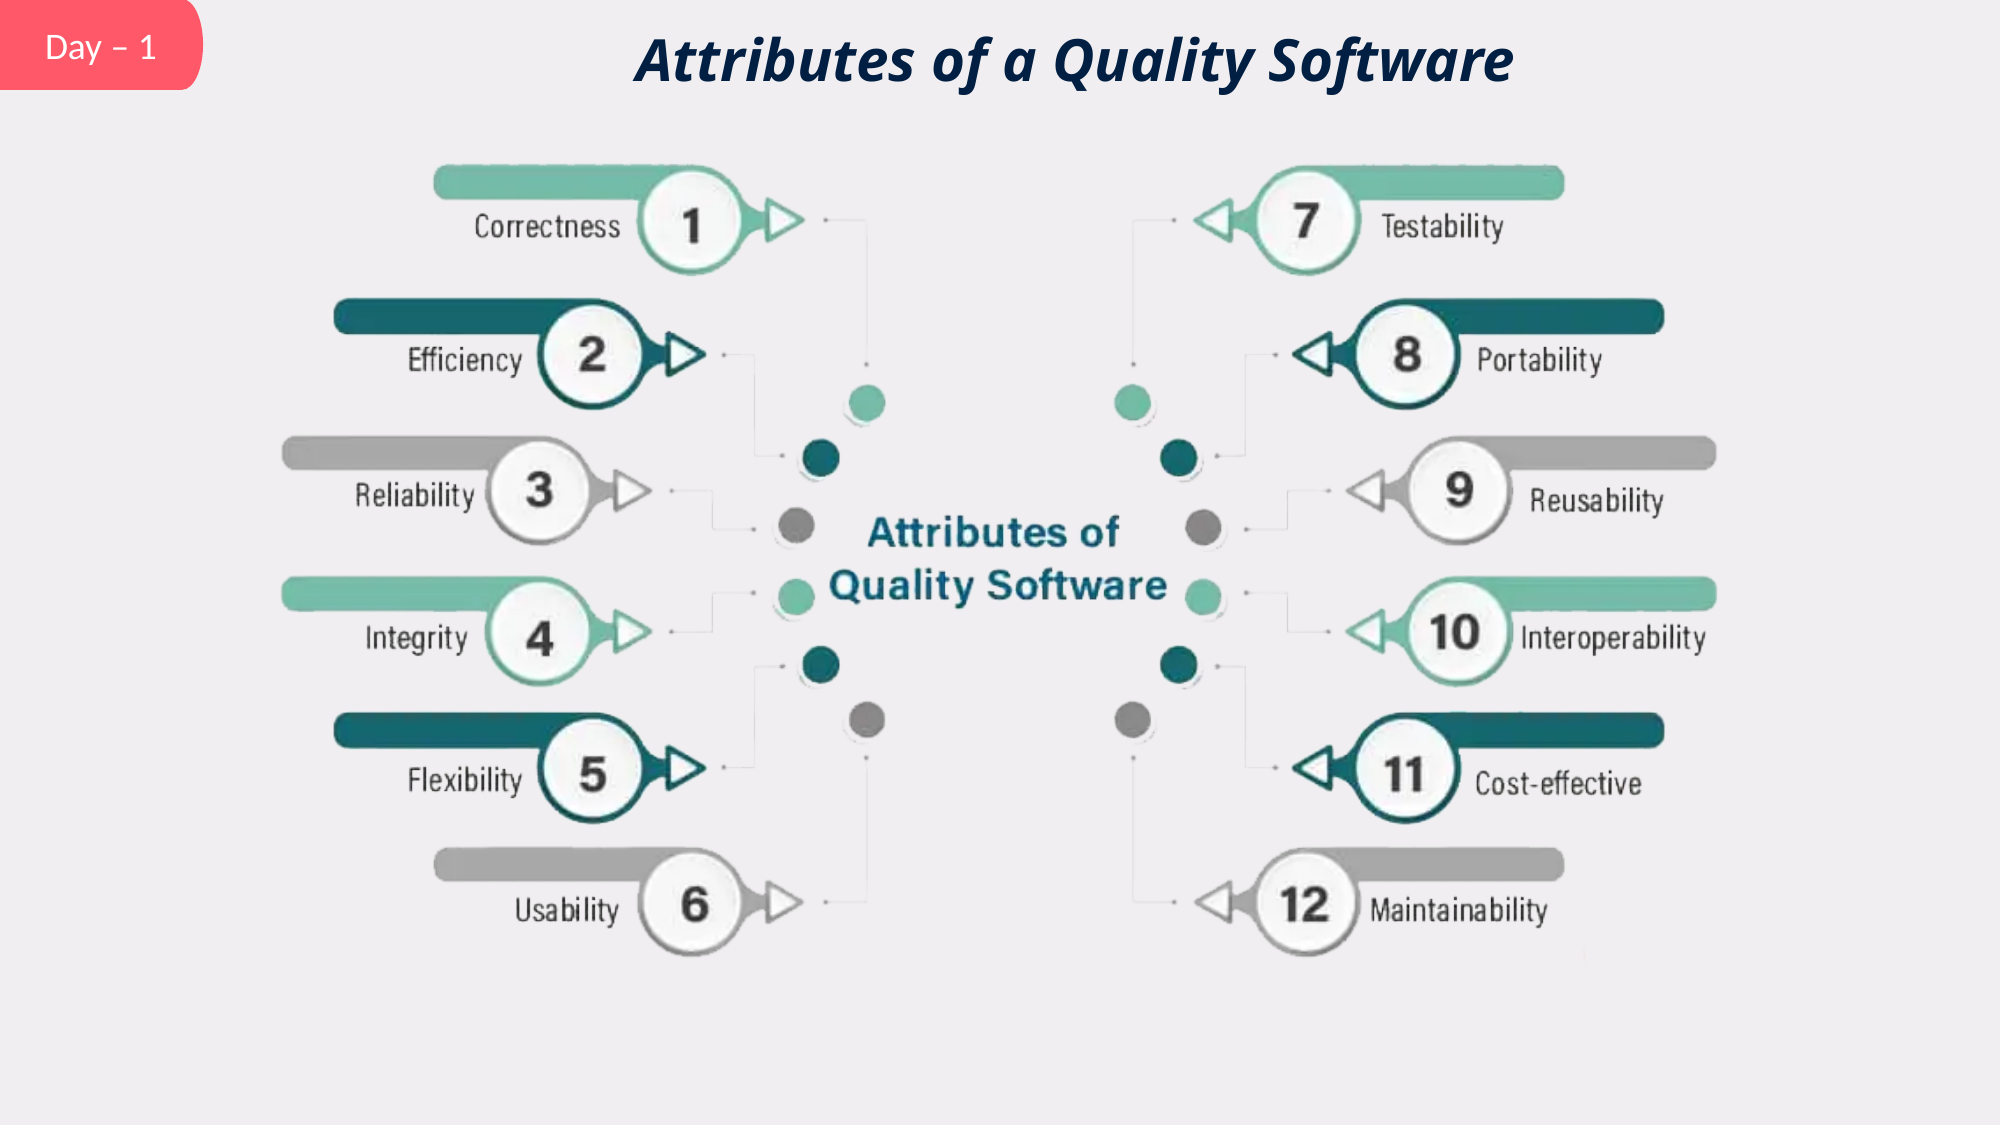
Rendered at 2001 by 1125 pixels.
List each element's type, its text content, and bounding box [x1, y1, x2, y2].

picture [207, 122, 1790, 1001]
text_box Day – 1 [0, 0, 202, 90]
text_box Attributes of a Quality Software [202, 15, 1950, 101]
